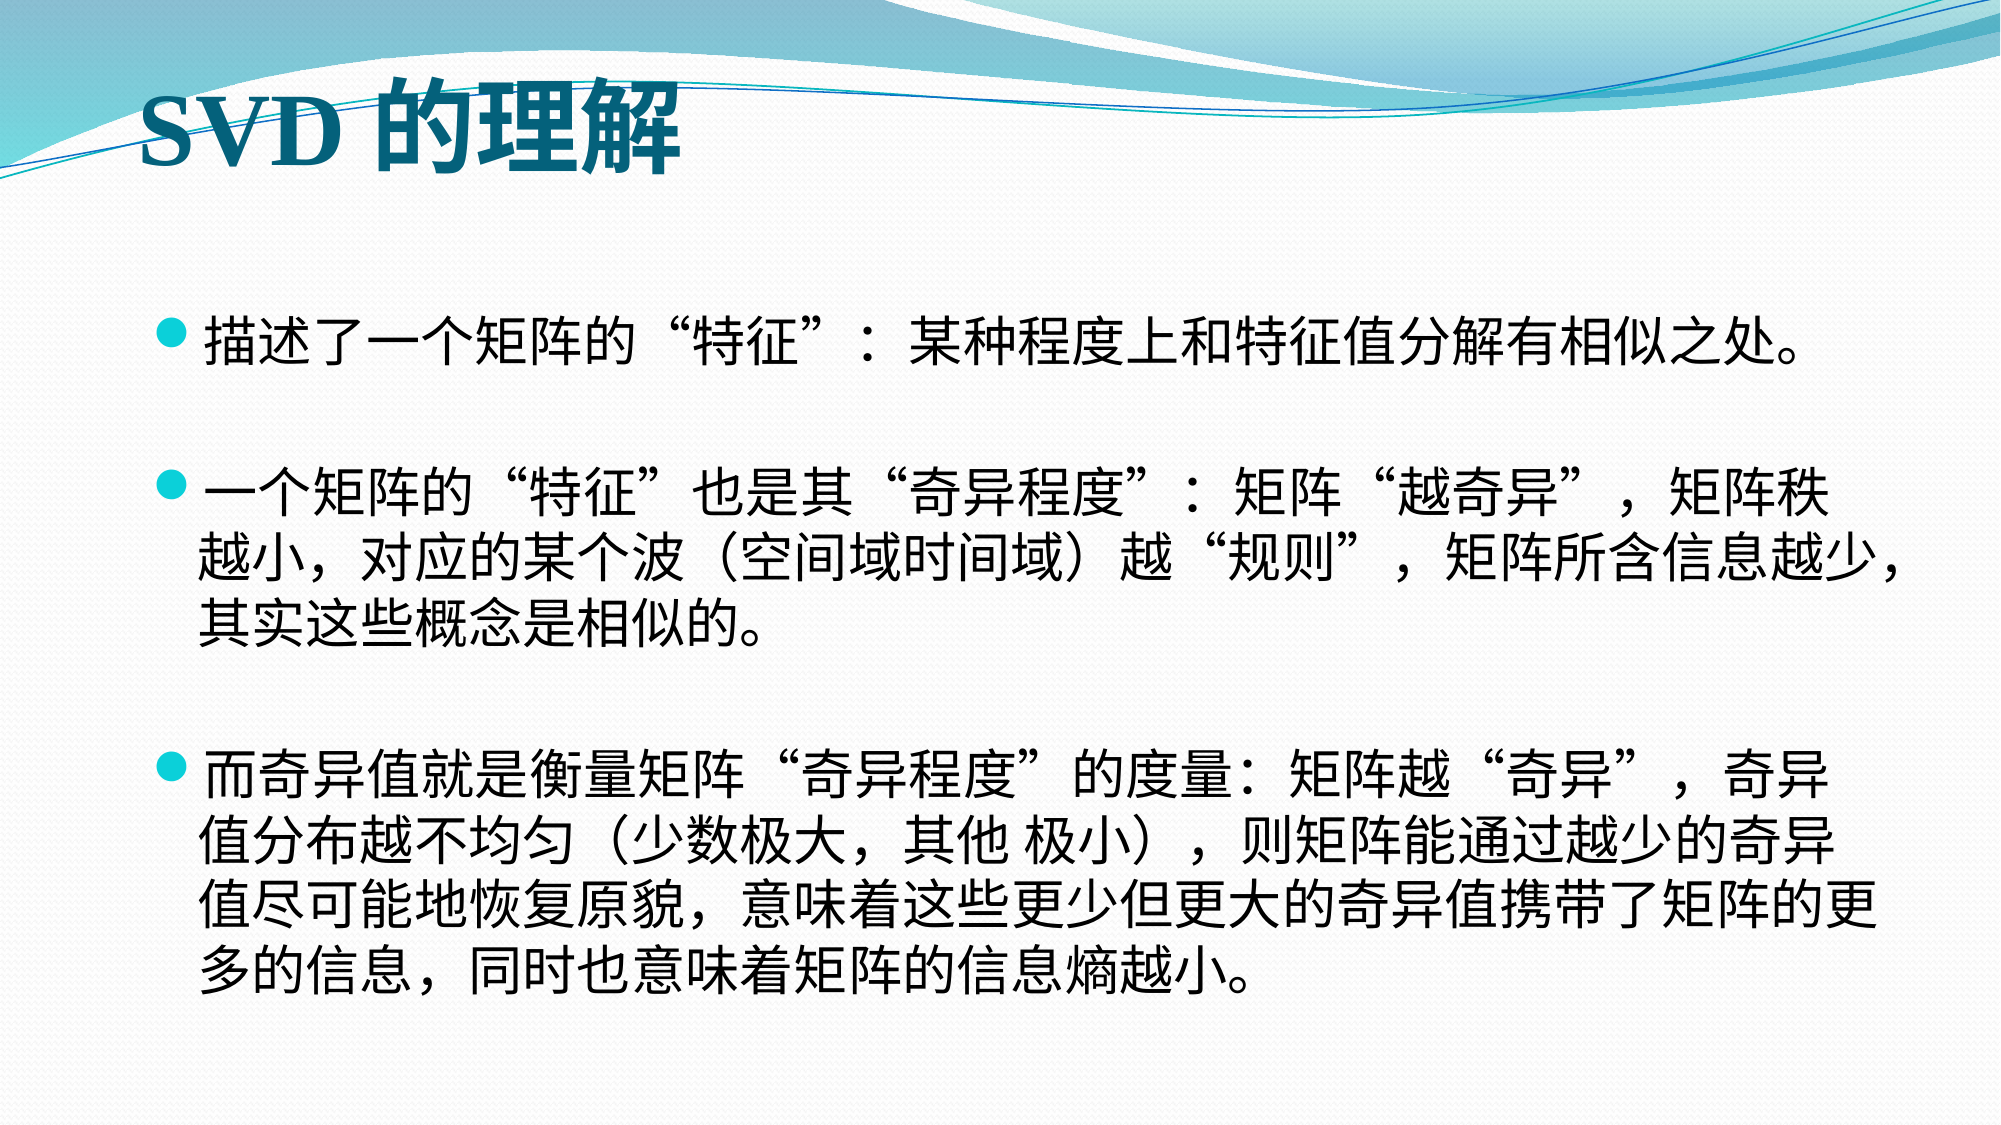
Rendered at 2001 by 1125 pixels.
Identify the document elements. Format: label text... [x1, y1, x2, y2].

title SVD的理解 [137, 0, 1938, 187]
list 描述了一个矩阵的“特征”：某种程度上和特征值分解有相似之处。 一个矩阵的“特征”也是其“奇异程度”：矩阵“越奇异”，矩阵秩越小，对应的某个波（空间域时间域）越“规则”，矩阵所含信息越少，其实这些概念是相似的。 而奇异值就是衡量矩阵“奇异程度”的度量：矩阵越“奇异”，奇异值分布越不均匀（少数极大，其他 极小），则矩阵能通过越少的奇异值尽可能地恢复原貌，意味着这些更少但更大的奇异值携带了矩阵的更多的信息，同时也意味着矩阵的信息熵越小。 [137, 299, 1900, 1014]
